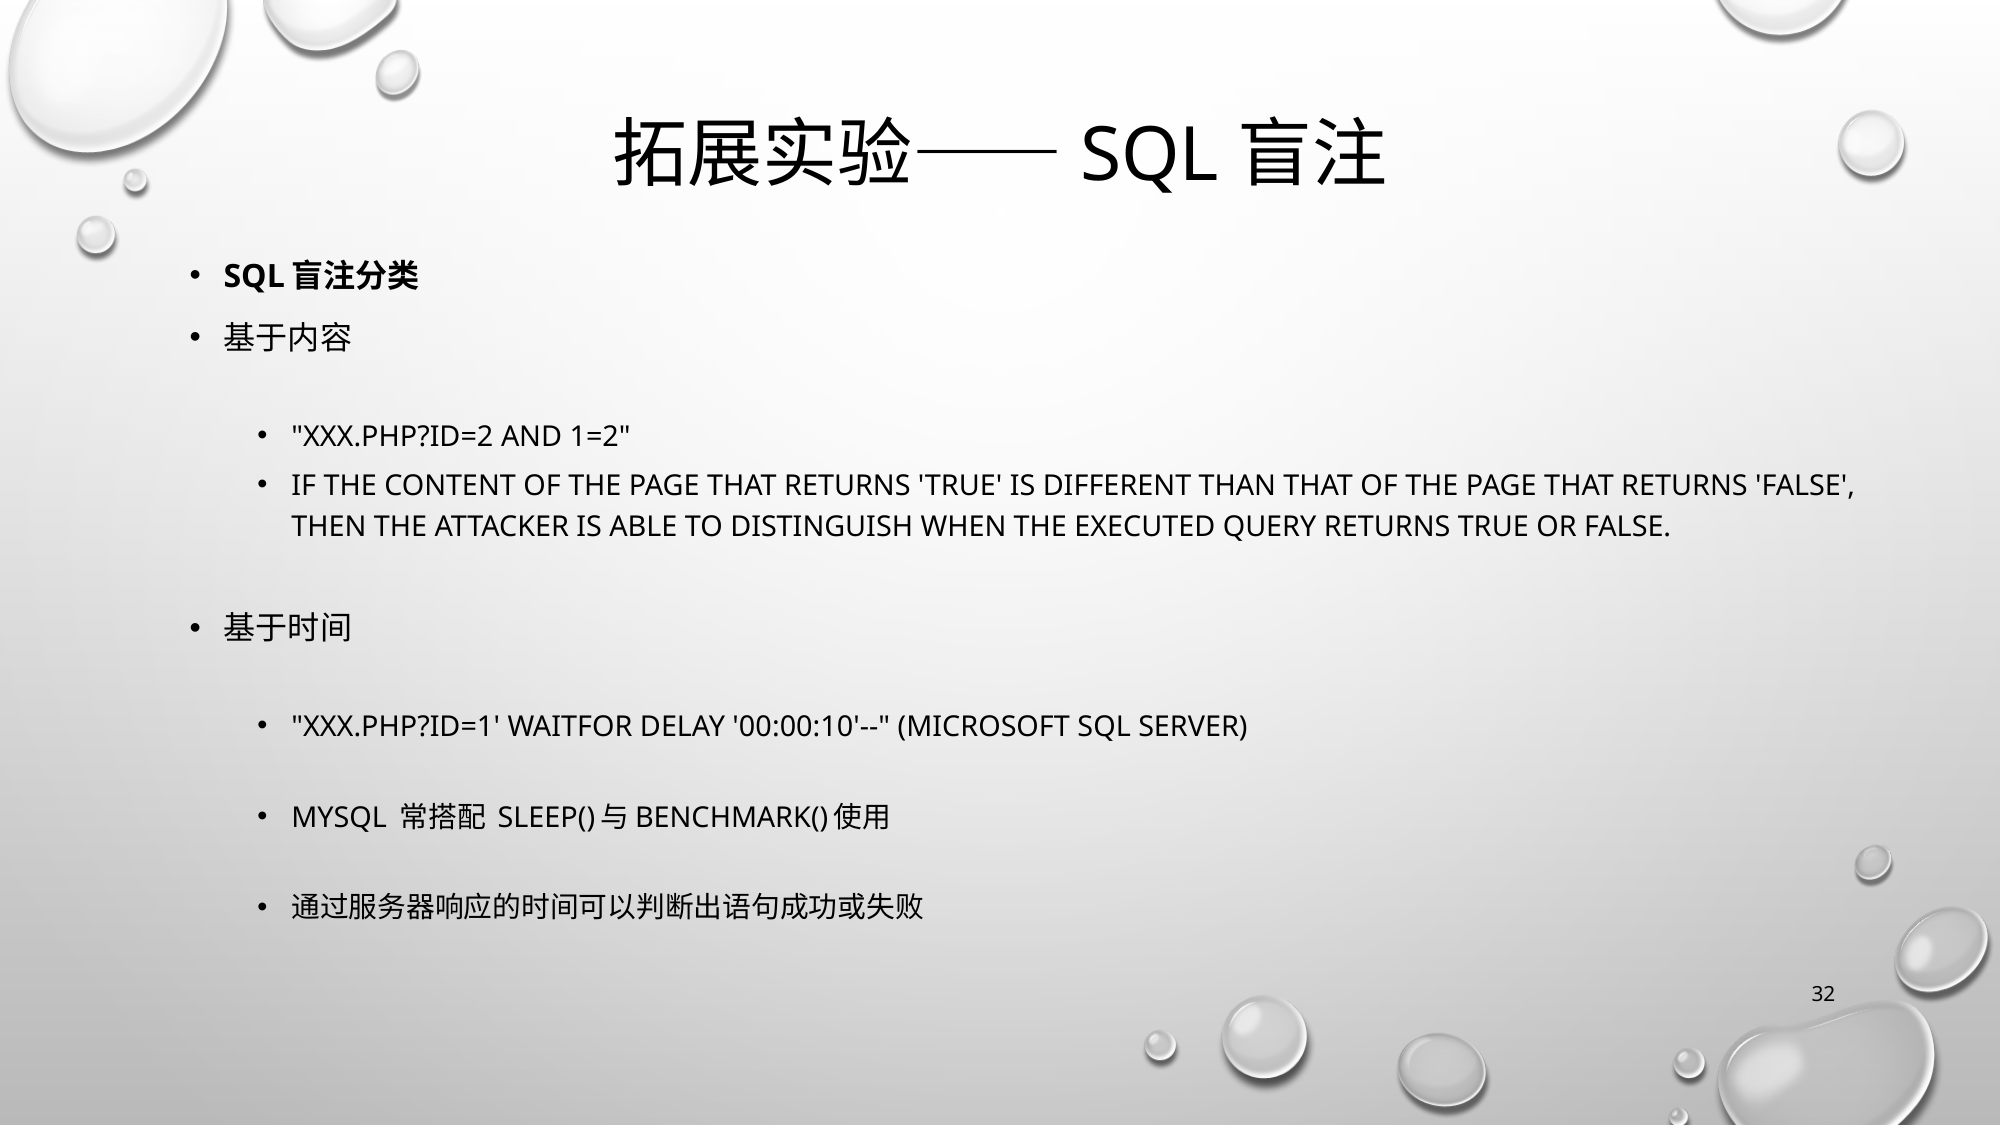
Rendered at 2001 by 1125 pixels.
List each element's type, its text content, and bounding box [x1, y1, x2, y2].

slide_number 32 [1724, 965, 1851, 1025]
title 拓展实验——SQL盲注 [149, 25, 1851, 288]
picture [0, 0, 2000, 1125]
list SQL盲注分类 基于内容 "xxx.php?id=2 and 1=2" If the content of the page that returns 'true' is different than that of the page that returns 'false', then the attacker is able to distinguish when the executed query returns true or false. 基于时间 "xxx.php?id=1' waitfor delay '00:00:10'--" (Microsoft SQL Server) Mysql 常搭配 sleep()与benchmark()使用 通过服务器响应的时间可以判断出语句成功或失败 [174, 240, 1875, 936]
